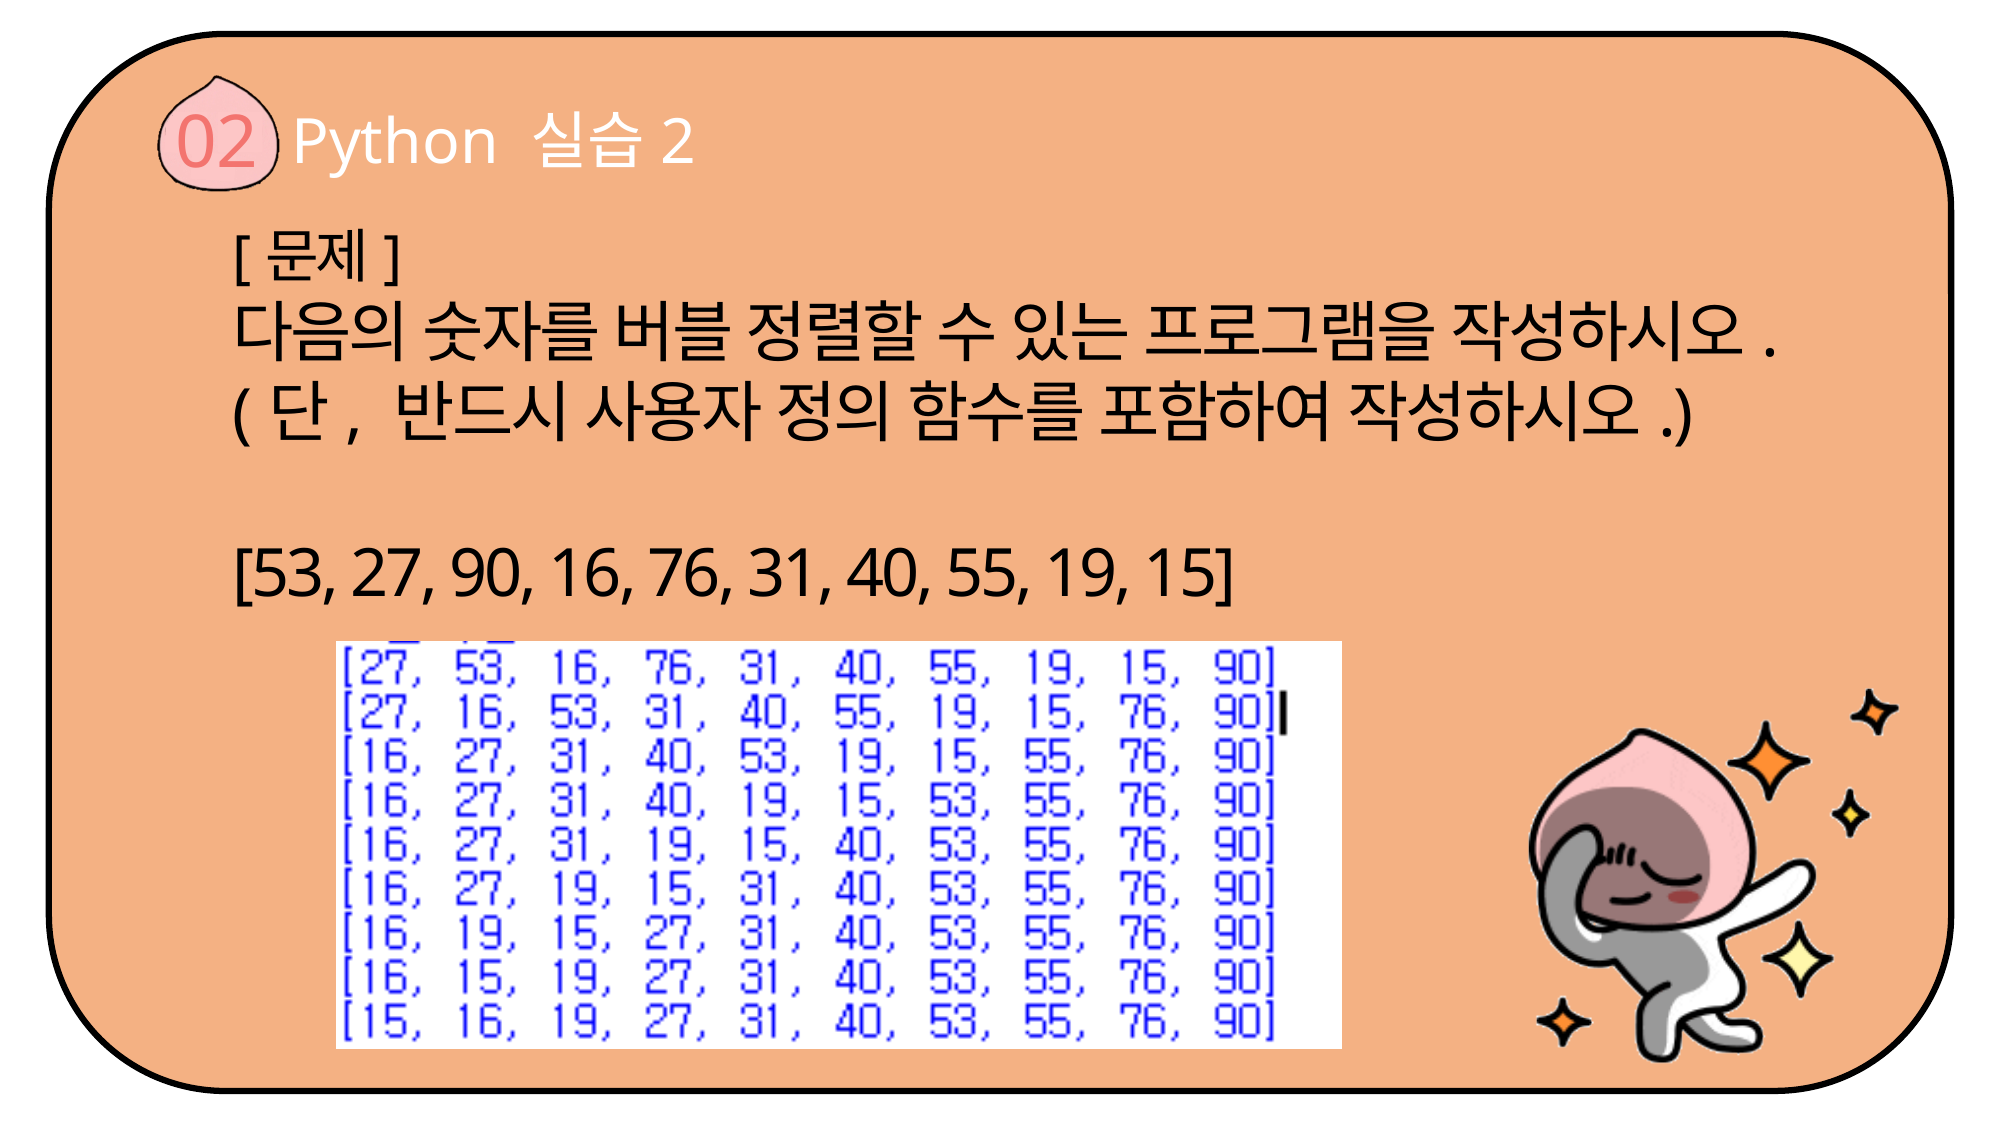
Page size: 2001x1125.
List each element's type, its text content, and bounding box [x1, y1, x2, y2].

picture [335, 641, 1342, 1049]
text_box [문제] 다음의 숫자를 버블 정렬할 수 있는 프로그램을 작성하시오. (단, 반드시 사용자 정의 함수를 포함하여 작성하시오.) [53, 27, 90, 16, 76, 31, 40, 55, 19, 15] [217, 212, 1812, 617]
picture [1459, 618, 1933, 1091]
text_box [149, 70, 1107, 194]
text_box [47, 32, 1953, 1093]
